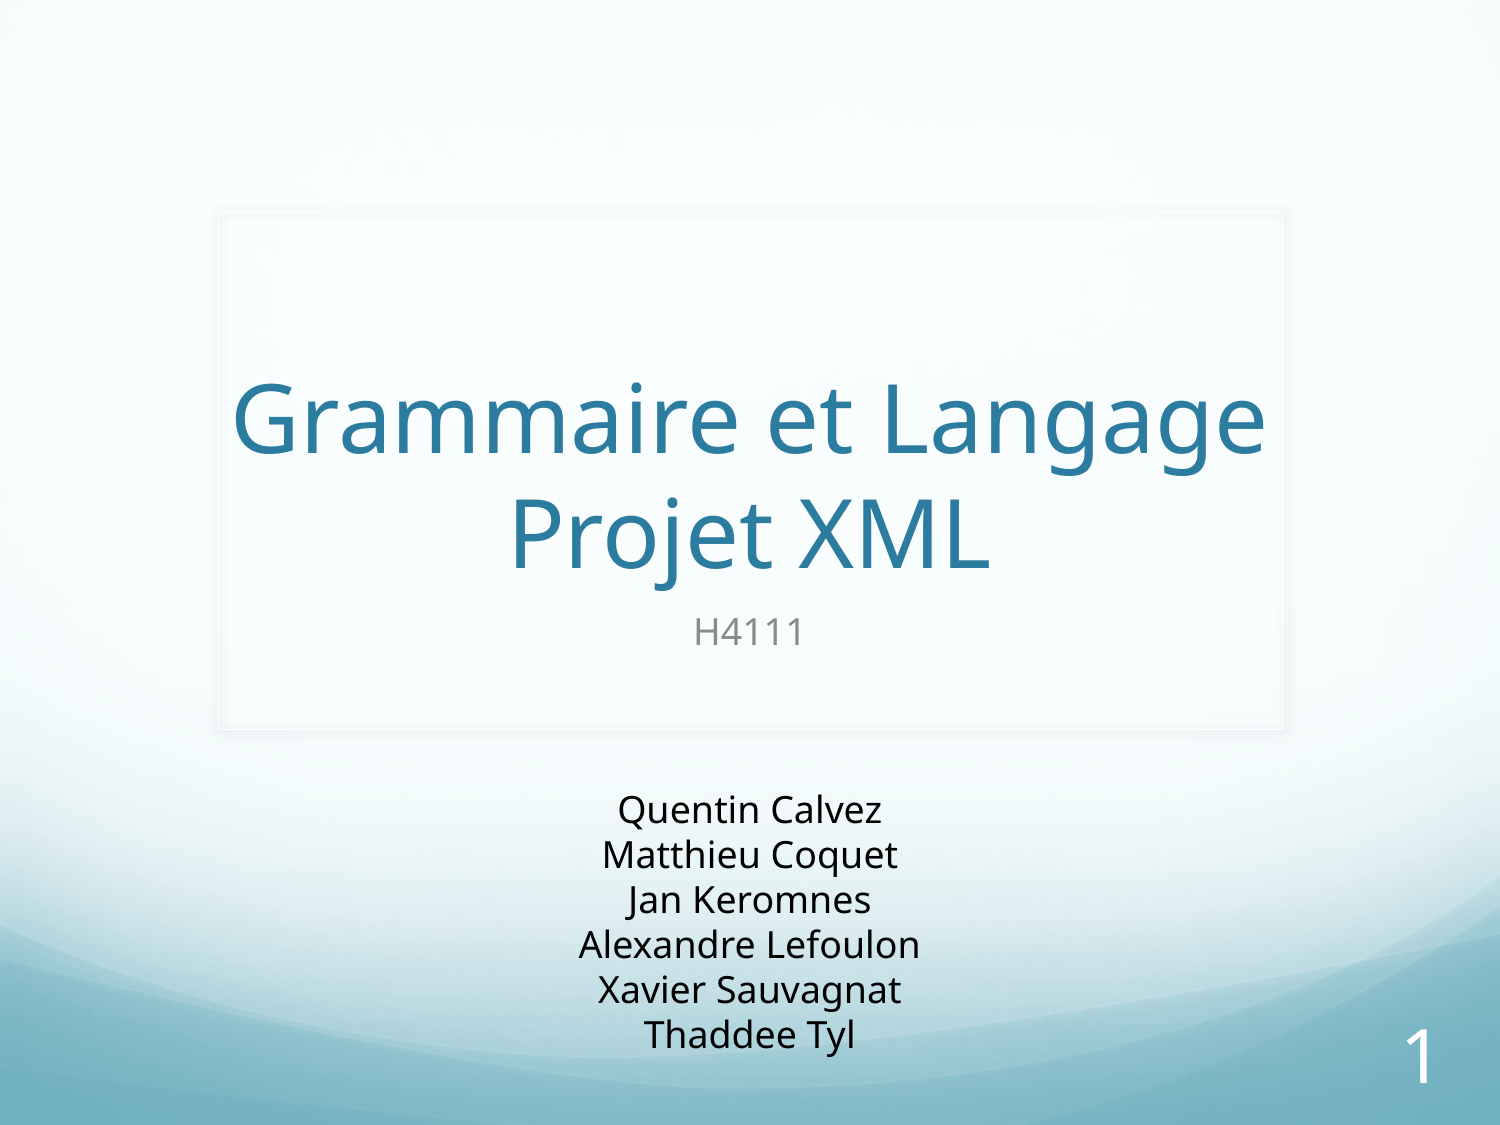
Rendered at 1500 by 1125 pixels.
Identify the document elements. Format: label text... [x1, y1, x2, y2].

slide_number 1 [1295, 1029, 1459, 1090]
subtitle H4111 [217, 600, 1283, 751]
text_box Quentin Calvez Matthieu Coquet Jan Keromnes Alexandre Lefoulon Xavier Sauvagnat Thaddee Tyl [0, 778, 1500, 1064]
title Grammaire et Langage Projet XML [70, 249, 1429, 596]
